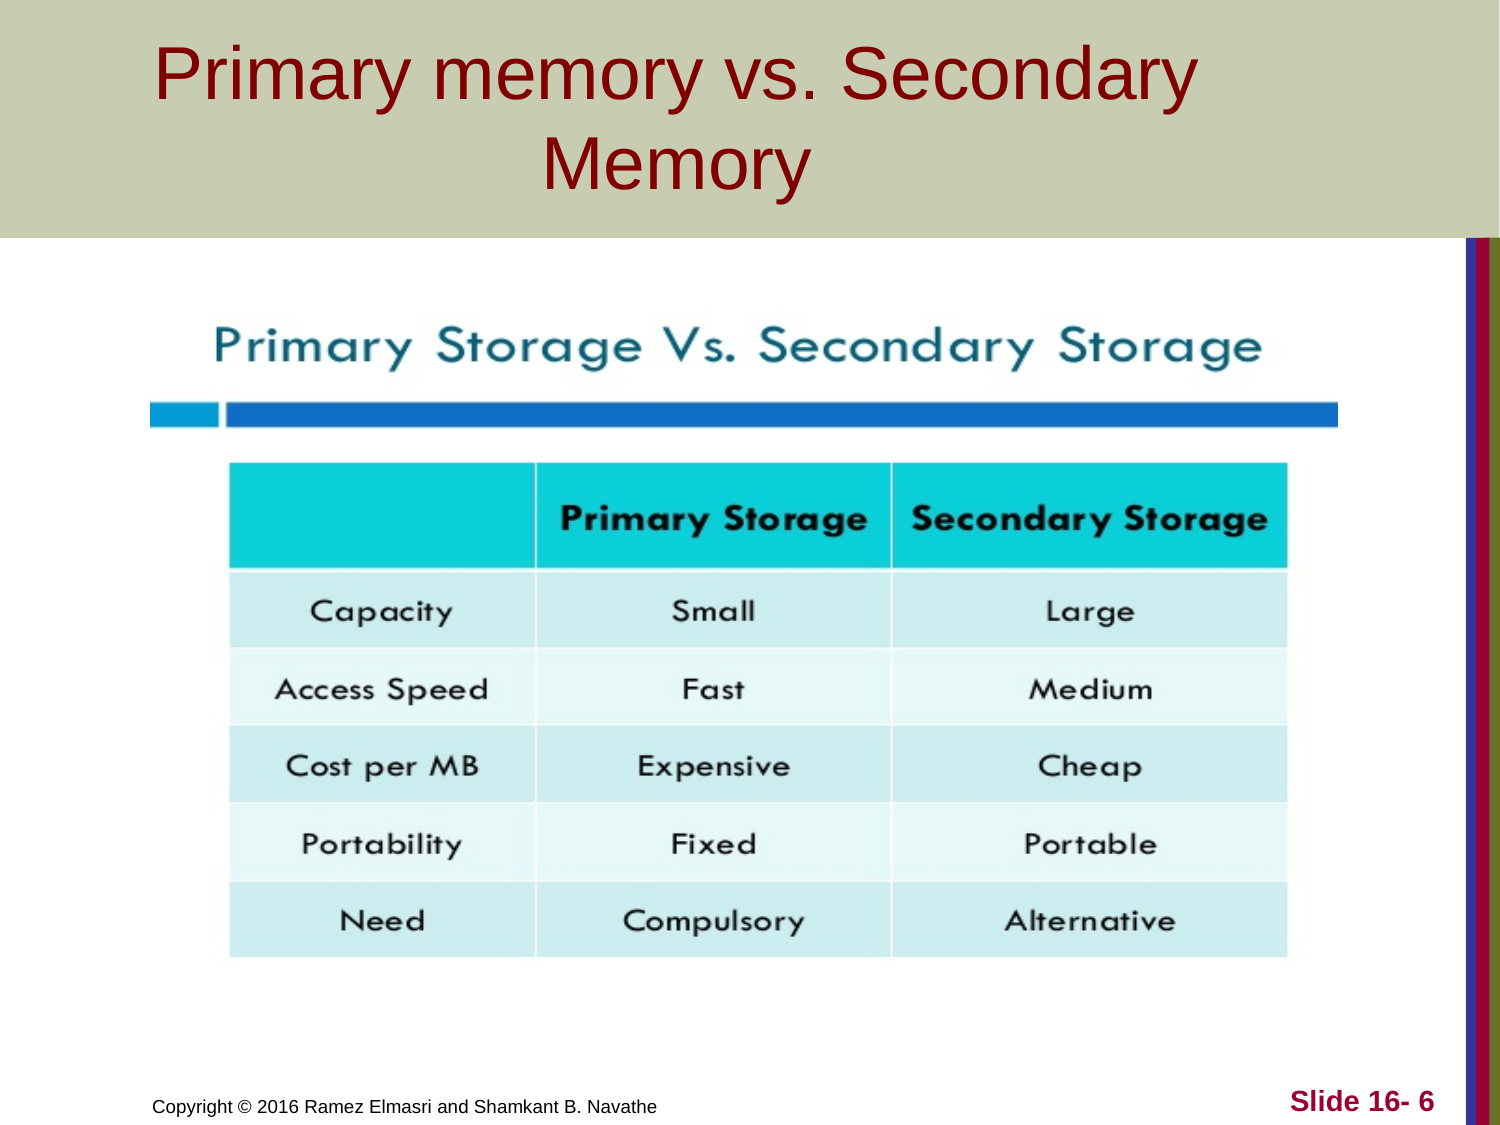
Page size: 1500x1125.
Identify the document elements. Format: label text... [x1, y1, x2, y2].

title Primary memory vs. Secondary Memory [37, 49, 1317, 213]
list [149, 262, 1338, 1012]
slide_number Slide 16- 6 [1137, 1049, 1451, 1125]
